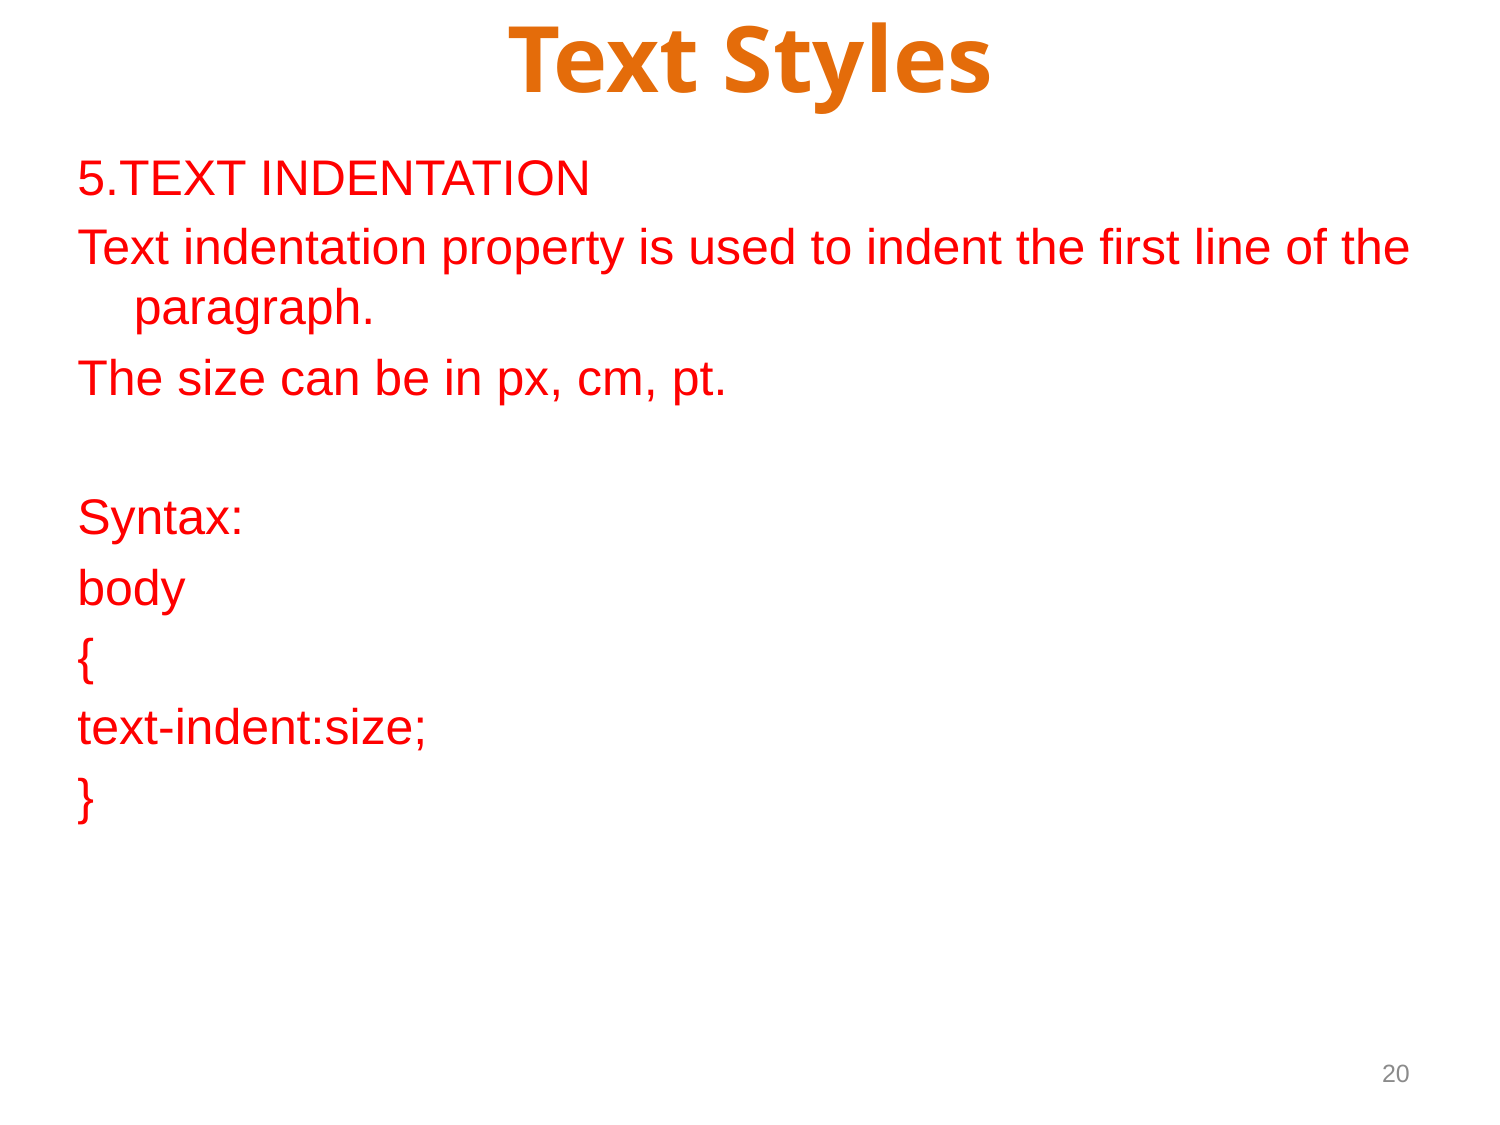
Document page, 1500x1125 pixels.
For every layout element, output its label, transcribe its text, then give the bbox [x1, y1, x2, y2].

slide_number 20 [1074, 1042, 1425, 1103]
title Text Styles [112, 0, 1388, 137]
list 5.TEXT INDENTATION Text indentation property is used to indent the first line of the paragraph. The size can be in px, cm, pt. Syntax: body { text-indent:size; } [62, 137, 1438, 1075]
